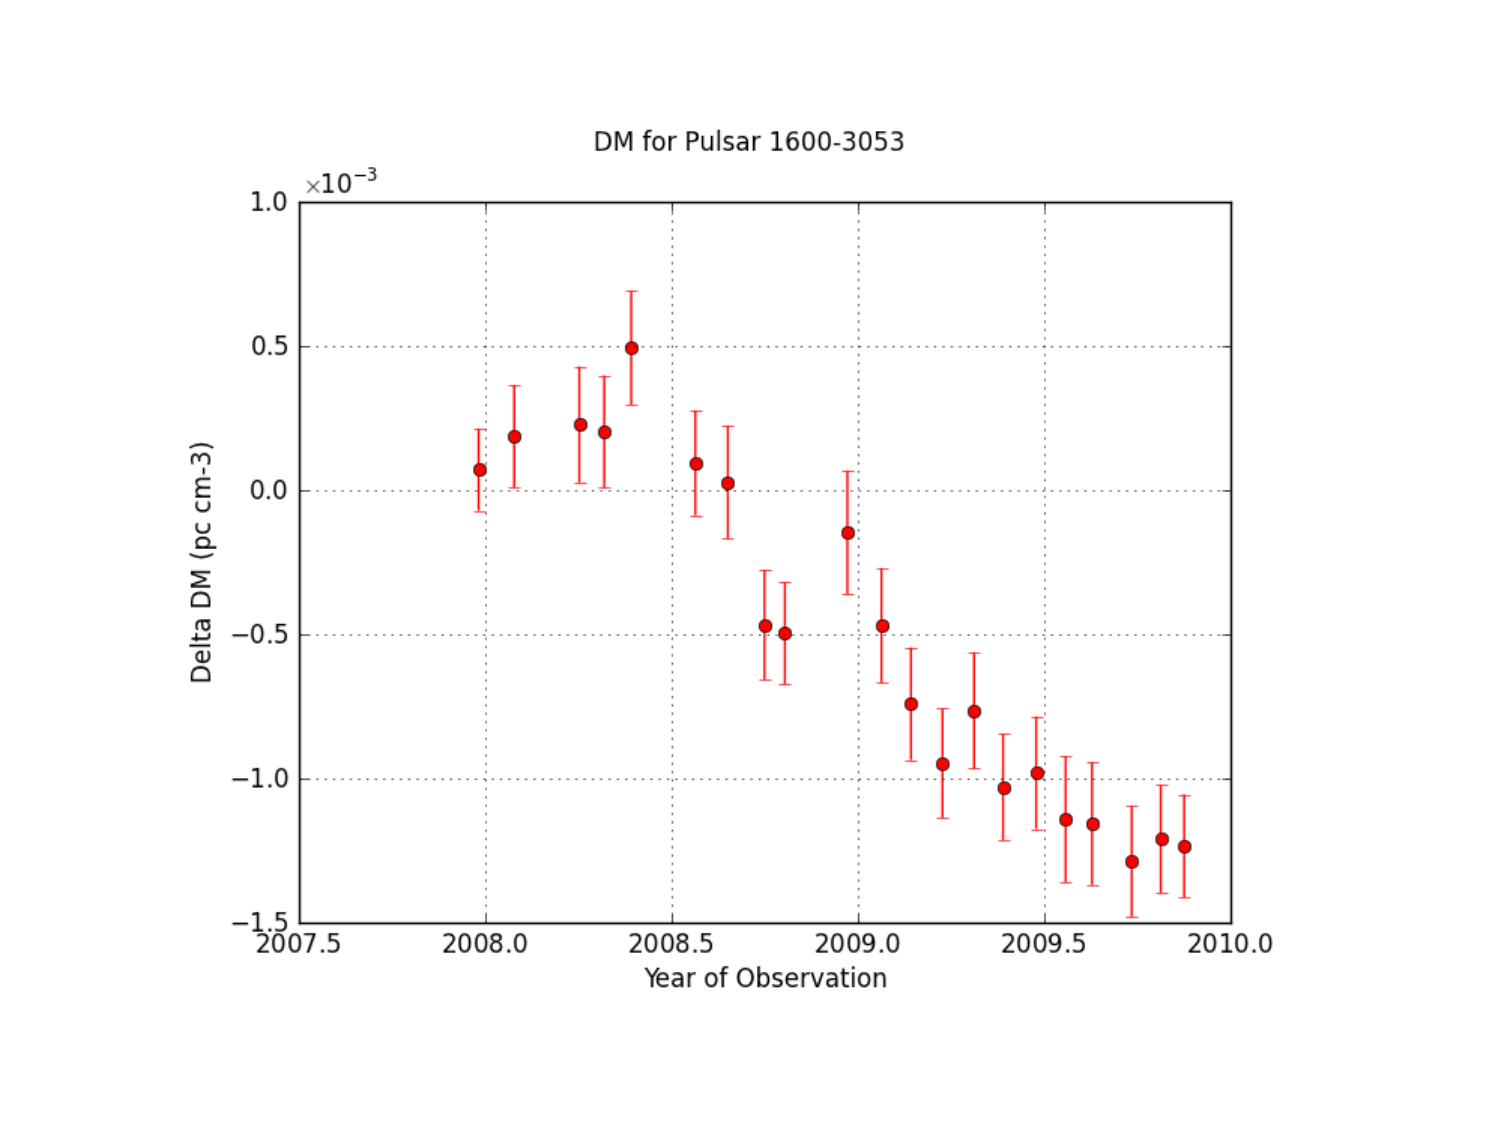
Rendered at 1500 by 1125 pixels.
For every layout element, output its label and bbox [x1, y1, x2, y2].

picture [149, 112, 1351, 1013]
